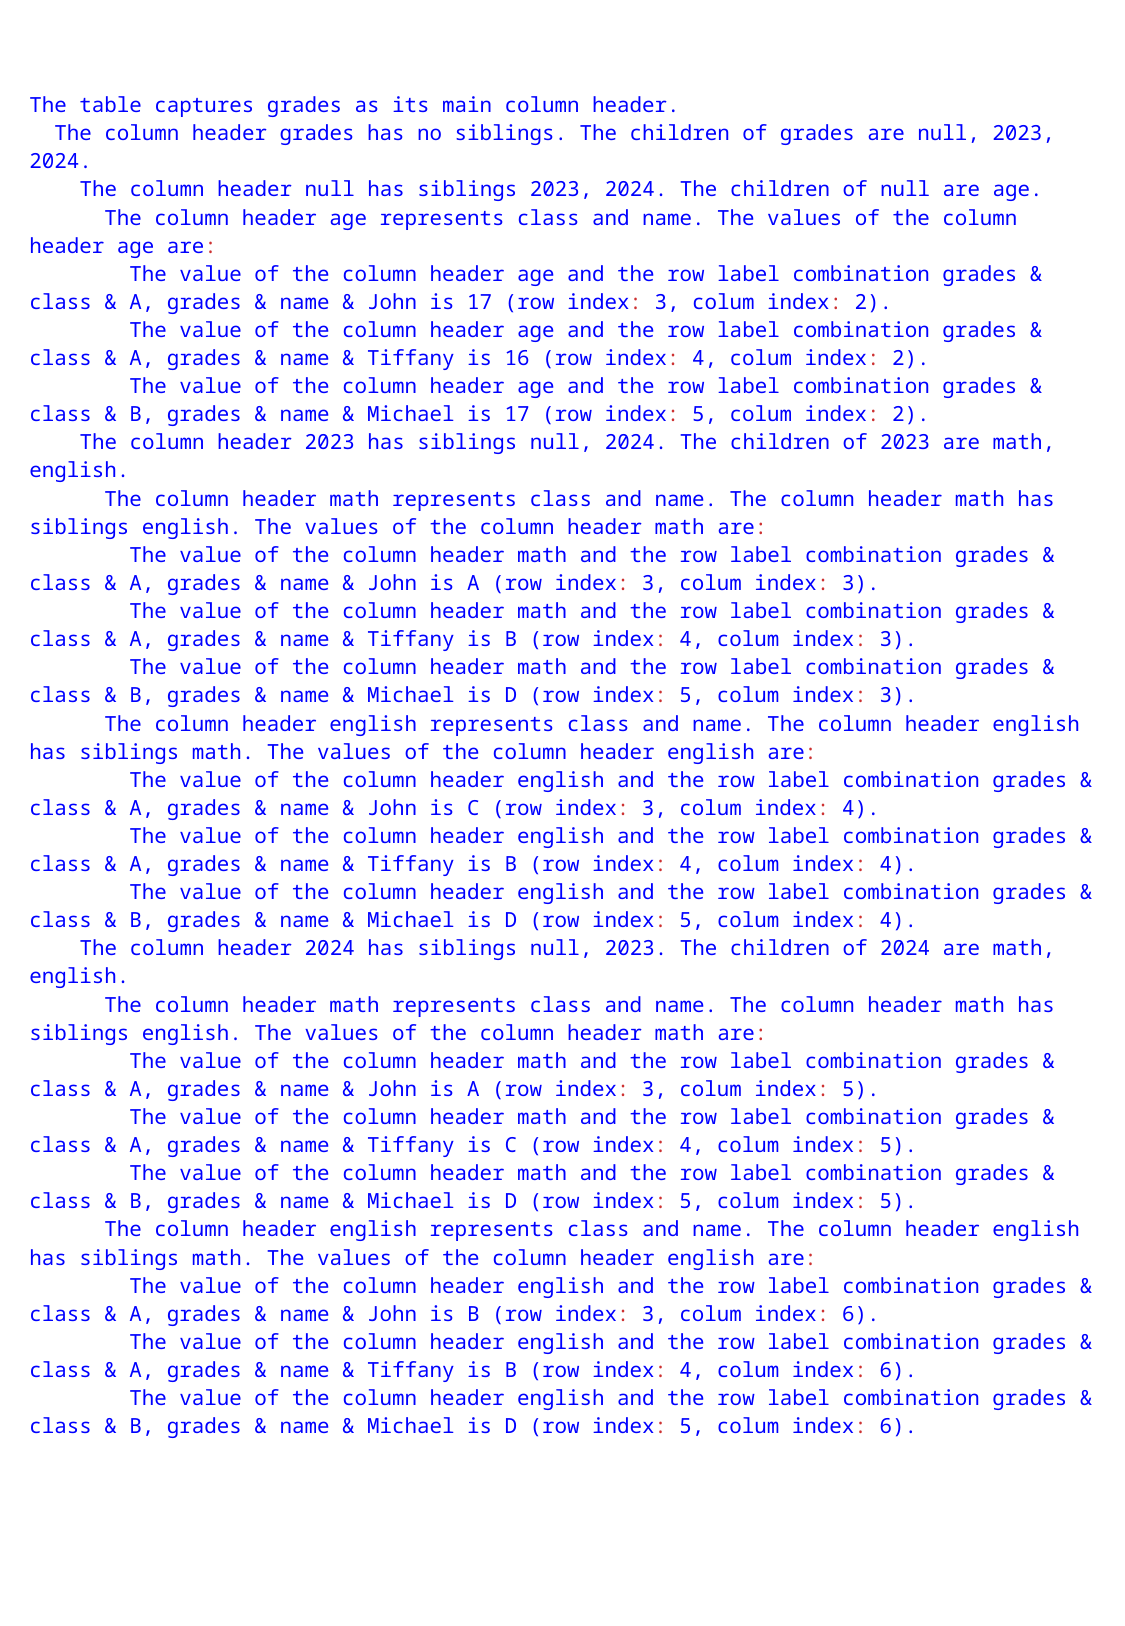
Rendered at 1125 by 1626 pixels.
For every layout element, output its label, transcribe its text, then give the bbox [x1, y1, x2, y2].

text_box The table captures grades as its main column header. The column header grades has no siblings. The children of grades are null, 2023, 2024. The column header null has siblings 2023, 2024. The children of null are age. The column header age represents class and name. The values of the column header age are: The value of the column header age and the row label combination grades & class & A, grades & name & John is 17 (row index: 3, colum index: 2). The value of the column header age and the row label combination grades & class & A, grades & name & Tiffany is 16 (row index: 4, colum index: 2). The value of the column header age and the row label combination grades & class & B, grades & name & Michael is 17 (row index: 5, colum index: 2). The column header 2023 has siblings null, 2024. The children of 2023 are math, english. The column header math represents class and name. The column header math has siblings english. The values of the column header math are: The value of the column header math and the row label combination grades & class & A, grades & name & John is A (row index: 3, colum index: 3). The value of the column header math and the row label combination grades & class & A, grades & name & Tiffany is B (row index: 4, colum index: 3). The value of the column header math and the row label combination grades & class & B, grades & name & Michael is D (row index: 5, colum index: 3). The column header english represents class and name. The column header english has siblings math. The values of the column header english are: The value of the column header english and the row label combination grades & class & A, grades & name & John is C (row index: 3, colum index: 4). The value of the column header english and the row label combination grades & class & A, grades & name & Tiffany is B (row index: 4, colum index: 4). The value of the column header english and the row label combination grades & class & B, grades & name & Michael is D (row index: 5, colum index: 4). The column header 2024 has siblings null, 2023. The children of 2024 are math, english. The column header math represents class and name. The column header math has siblings english. The values of the column header math are: The value of the column header math and the row label combination grades & class & A, grades & name & John is A (row index: 3, colum index: 5). The value of the column header math and the row label combination grades & class & A, grades & name & Tiffany is C (row index: 4, colum index: 5). The value of the column header math and the row label combination grades & class & B, grades & name & Michael is D (row index: 5, colum index: 5). The column header english represents class and name. The column header english has siblings math. The values of the column header english are: The value of the column header english and the row label combination grades & class & A, grades & name & John is B (row index: 3, colum index: 6). The value of the column header english and the row label combination grades & class & A, grades & name & Tiffany is B (row index: 4, colum index: 6). The value of the column header english and the row label combination grades & class & B, grades & name & Michael is D (row index: 5, colum index: 6). [0, 70, 1125, 1456]
